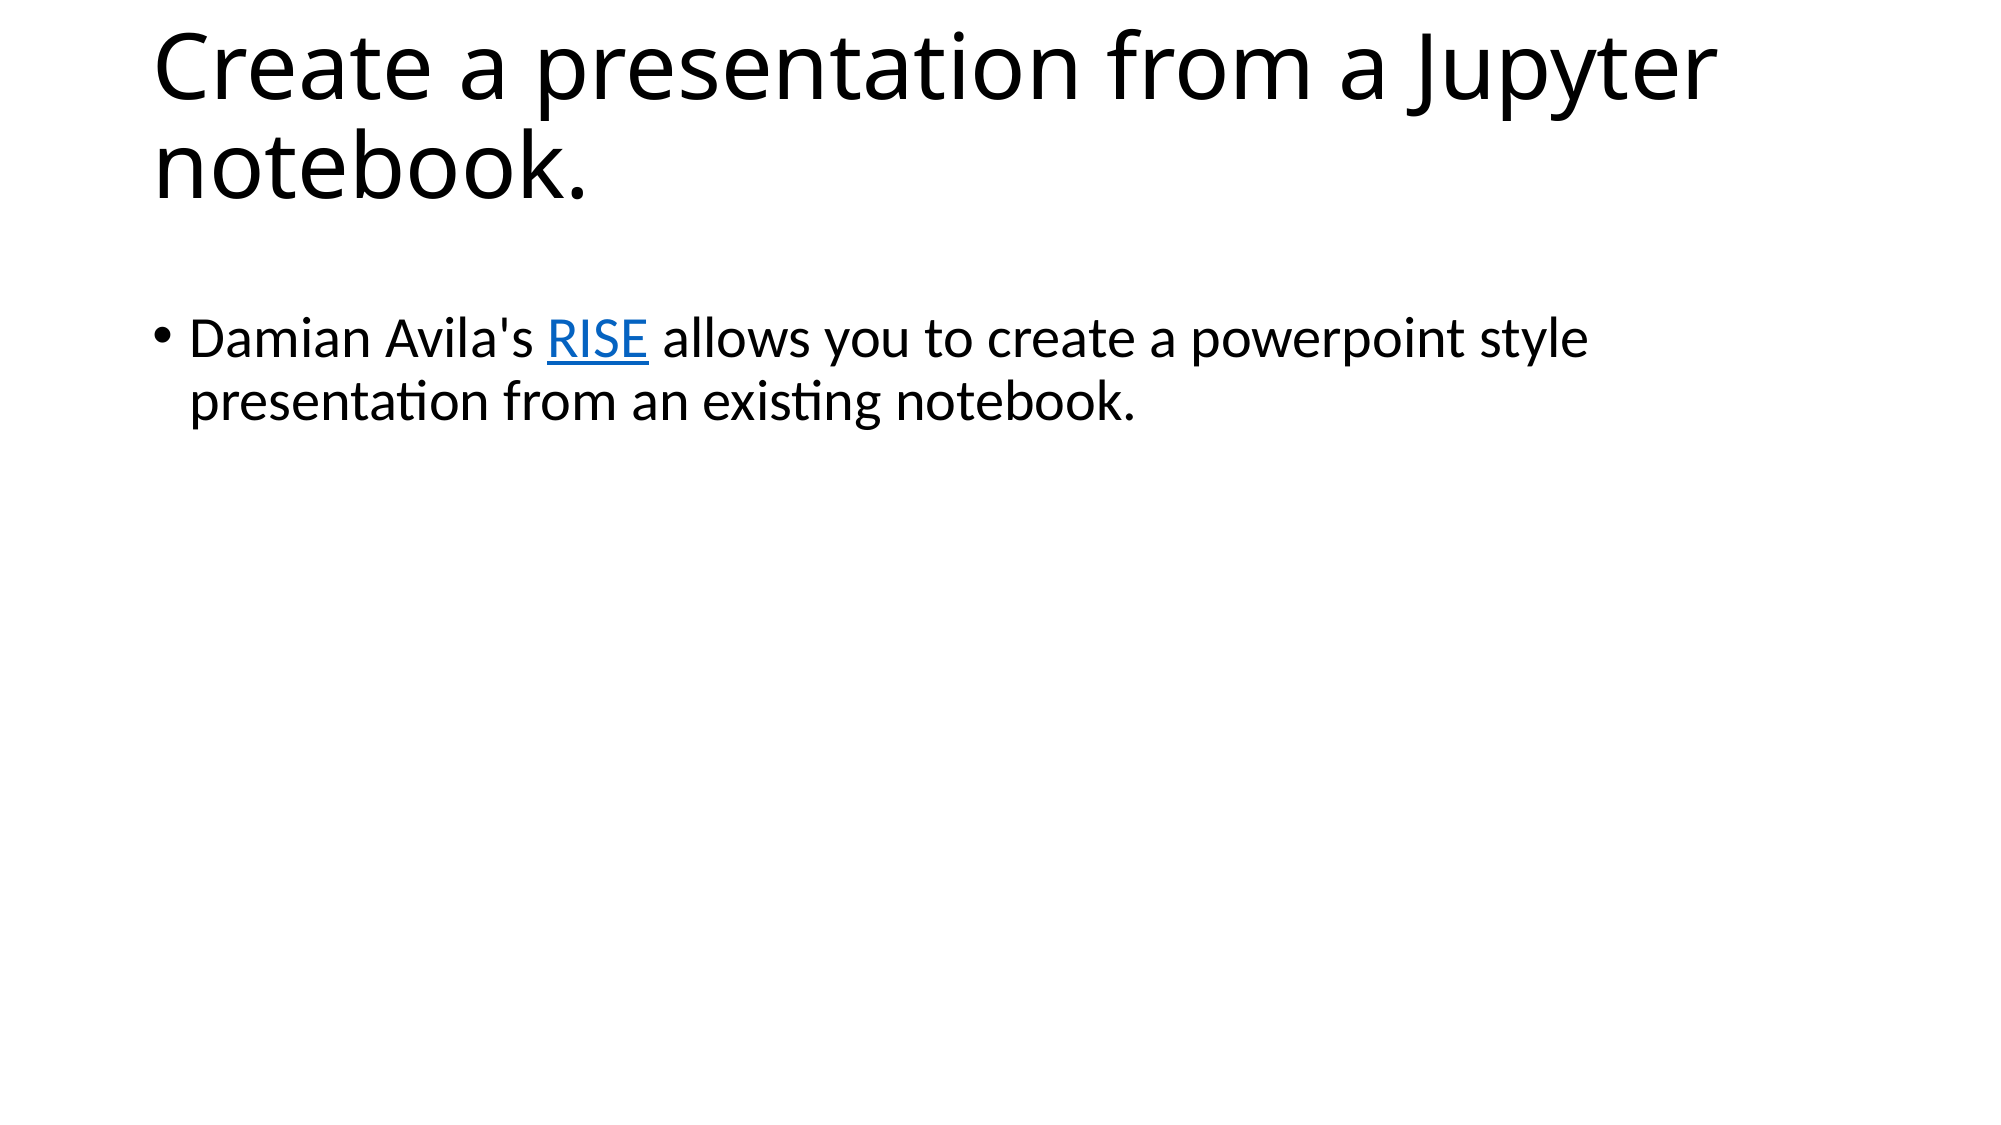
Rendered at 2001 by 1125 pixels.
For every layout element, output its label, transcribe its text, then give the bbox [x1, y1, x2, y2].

title Create a presentation from a Jupyter notebook. [137, 59, 1863, 278]
list Damian Avila's RISE allows you to create a powerpoint style presentation from an existing notebook. [137, 299, 1863, 1014]
